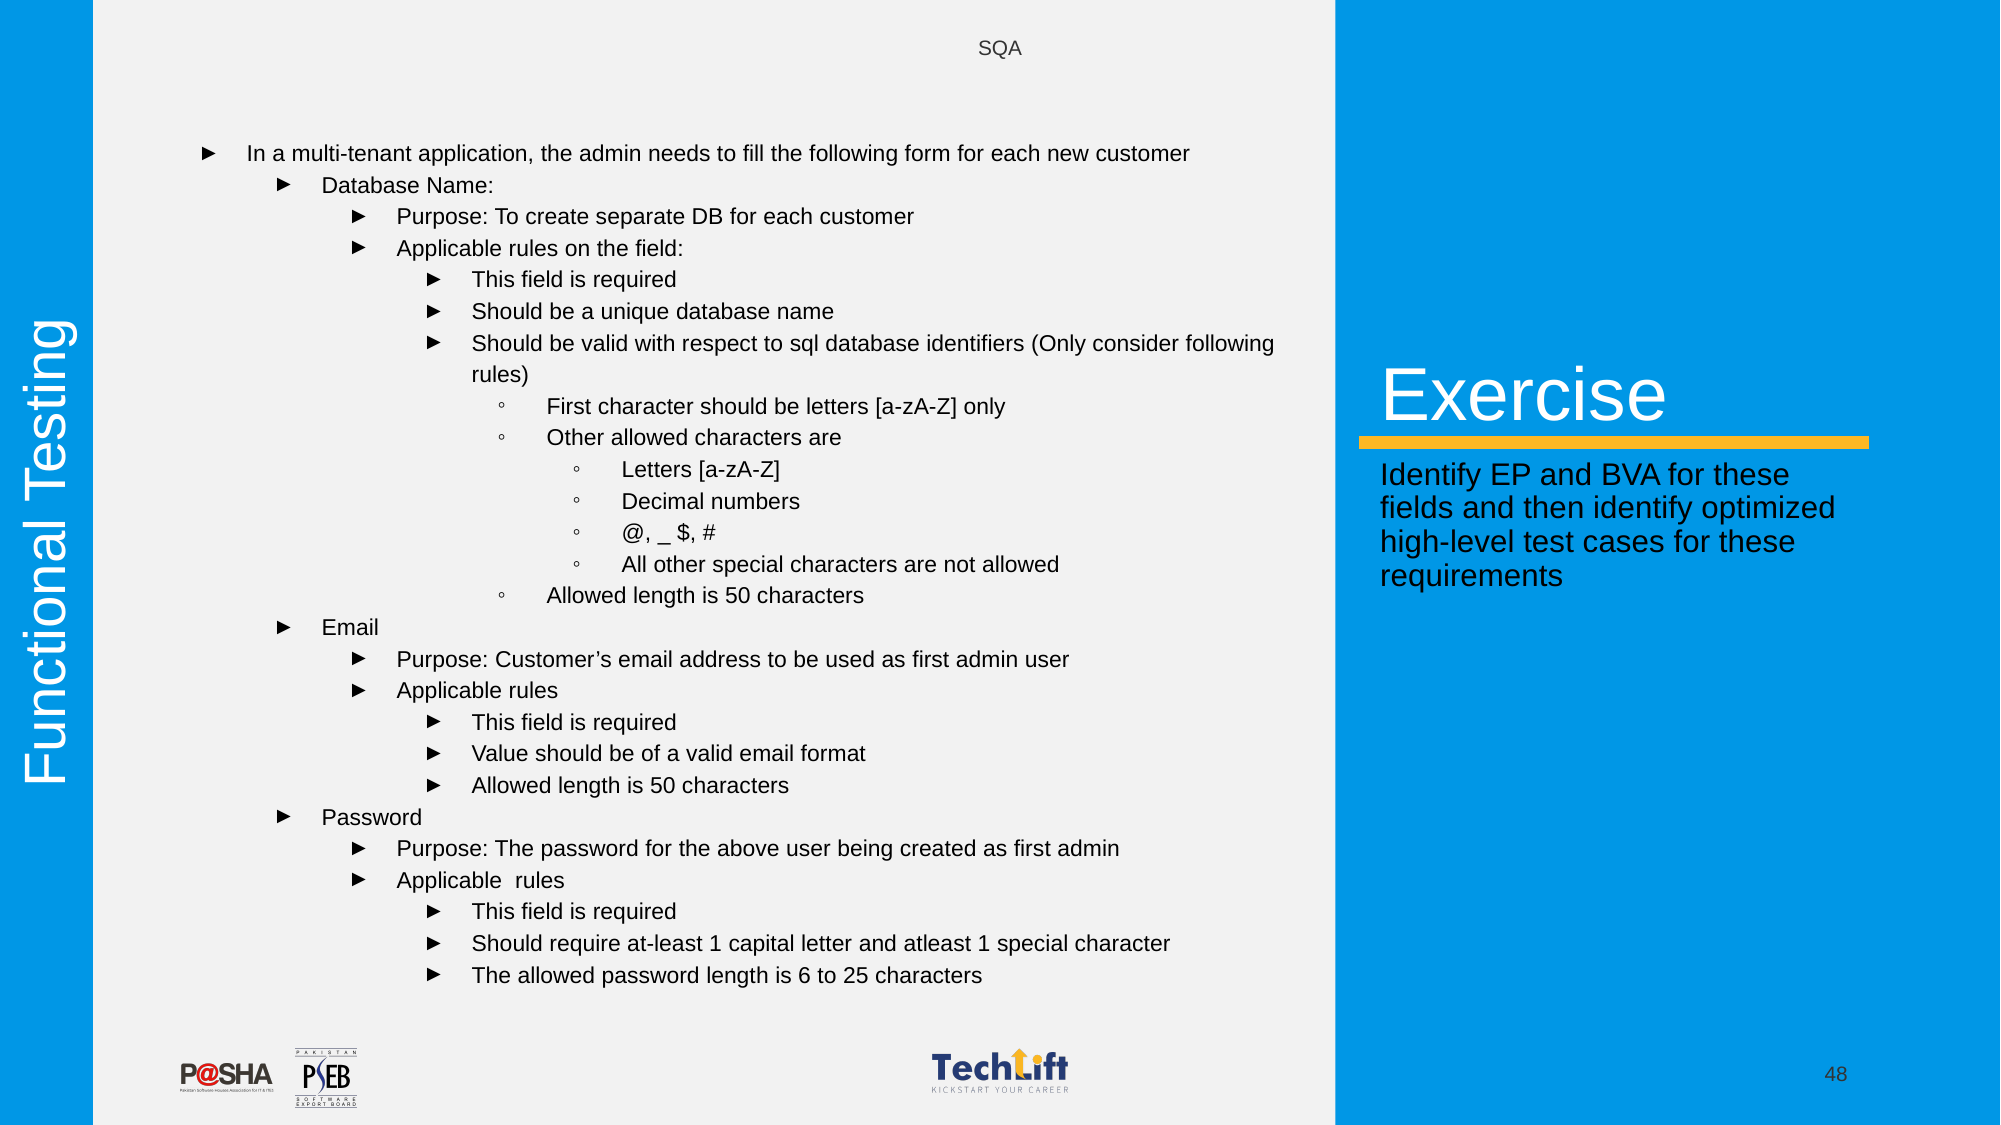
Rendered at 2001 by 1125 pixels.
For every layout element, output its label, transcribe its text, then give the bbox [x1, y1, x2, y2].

picture [932, 1048, 1068, 1093]
list In a multi-tenant application, the admin needs to fill the following form for each new customer Database Name: Purpose: To create separate DB for each customer Applicable rules on the field: This field is required Should be a unique database name Should be valid with respect to sql database identifiers (Only consider following rules) First character should be letters [a-zA-Z] only Other allowed characters are Letters [a-zA-Z] Decimal numbers @, _ $, # All other special characters are not allowed Allowed length is 50 characters Email Purpose: Customer’s email address to be used as first admin user Applicable rules This field is required Value should be of a valid email format Allowed length is 50 characters Password Purpose: The password for the above user being created as first admin Applicable rules This field is required Should require at-least 1 capital letter and atleast 1 special character The allowed password length is 6 to 25 characters [96, 76, 1314, 1017]
slide_number 48 [1412, 1042, 1863, 1103]
list Identify EP and BVA for these fields and then identify optimized high-level test cases for these requirements [1365, 450, 1863, 1006]
footer SQA [662, 17, 1338, 77]
picture [295, 1048, 357, 1108]
title Functional Testing [9, 47, 85, 1059]
title Exercise [1365, 68, 1863, 444]
picture [180, 1063, 274, 1093]
